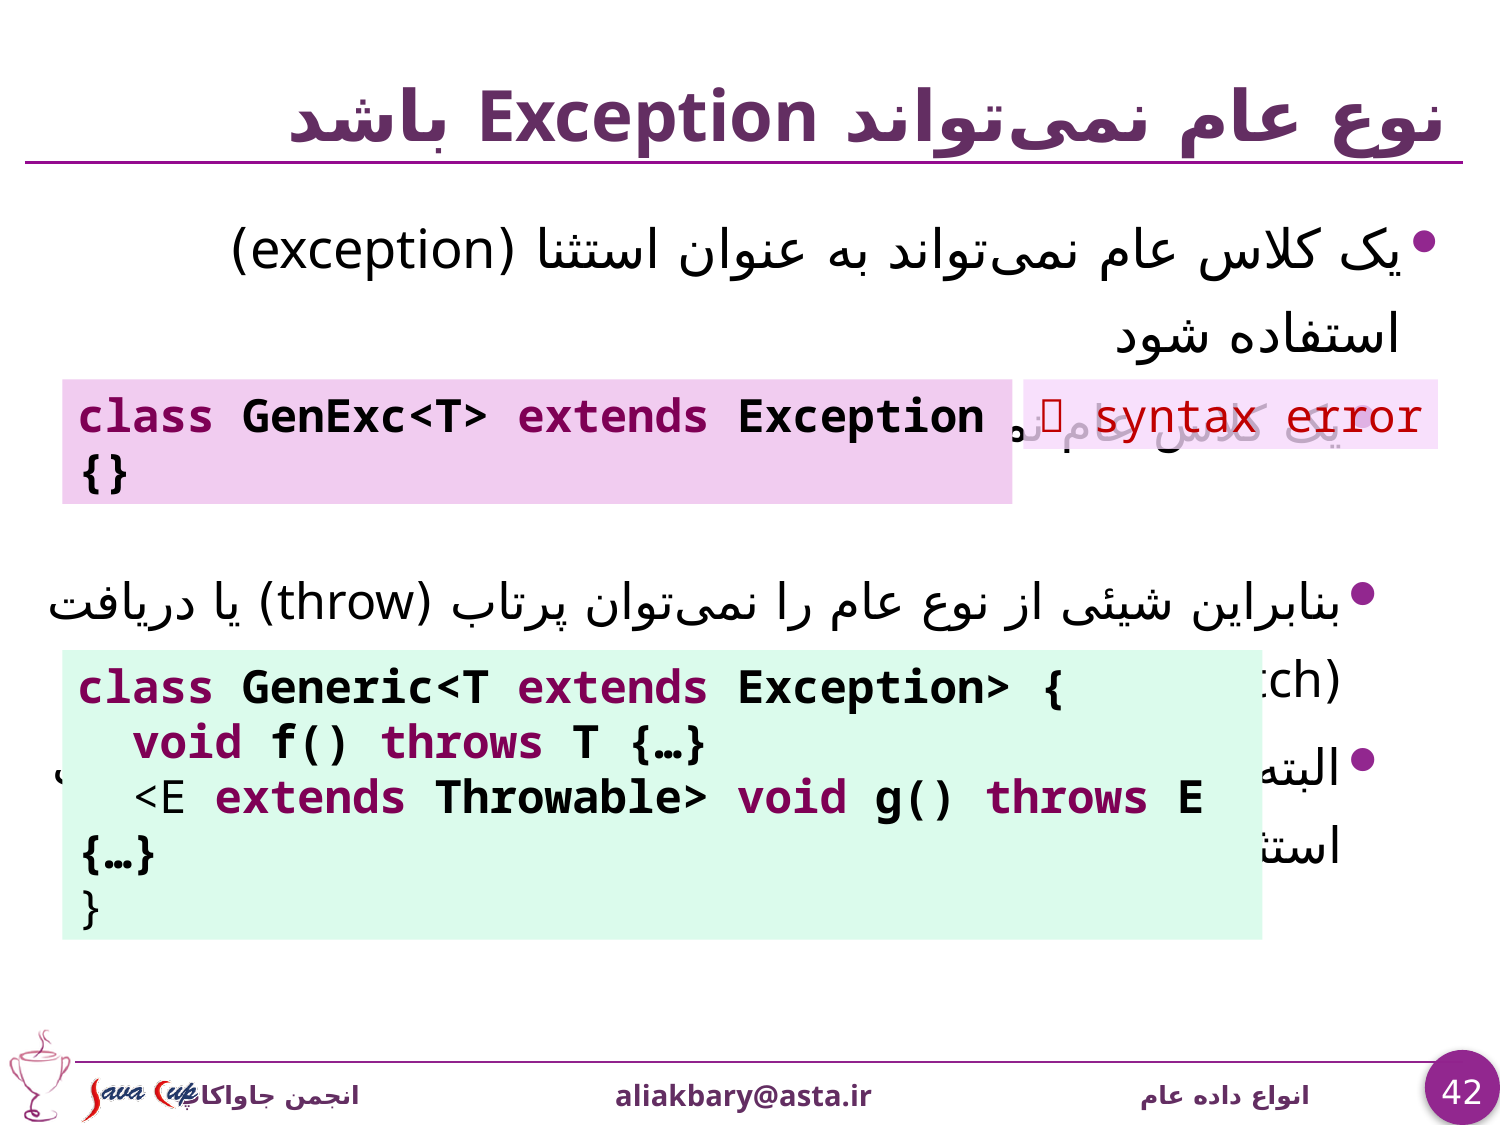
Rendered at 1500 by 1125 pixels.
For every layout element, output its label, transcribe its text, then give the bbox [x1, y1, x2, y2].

text_box class Generic<T extends Exception> { void f() throws T {…} <E extends Throwable> void g() throws E {…} } [62, 650, 1263, 940]
title نوع عام نمی‌تواند Exception باشد [24, 37, 1463, 163]
text_box  syntax error [1023, 379, 1438, 449]
picture [6, 1028, 75, 1125]
text_box class GenExc<T> extends Exception {} [62, 379, 1013, 504]
list یک کلاس عام نمی‌تواند به عنوان استثنا (exception) استفاده شود یک کلاس عام نمی‌تواند از Throwable ارث‌بری کند: بنابراین شیئی از نوع عام را نمی‌توان پرتاب (throw) یا دریافت (catch) کرد البته از «پارامتر نوع» (و نه از خود نوع عام) می‌توان به صورت استثنا استفاده کرد: [24, 187, 1463, 1063]
picture [79, 1076, 200, 1125]
